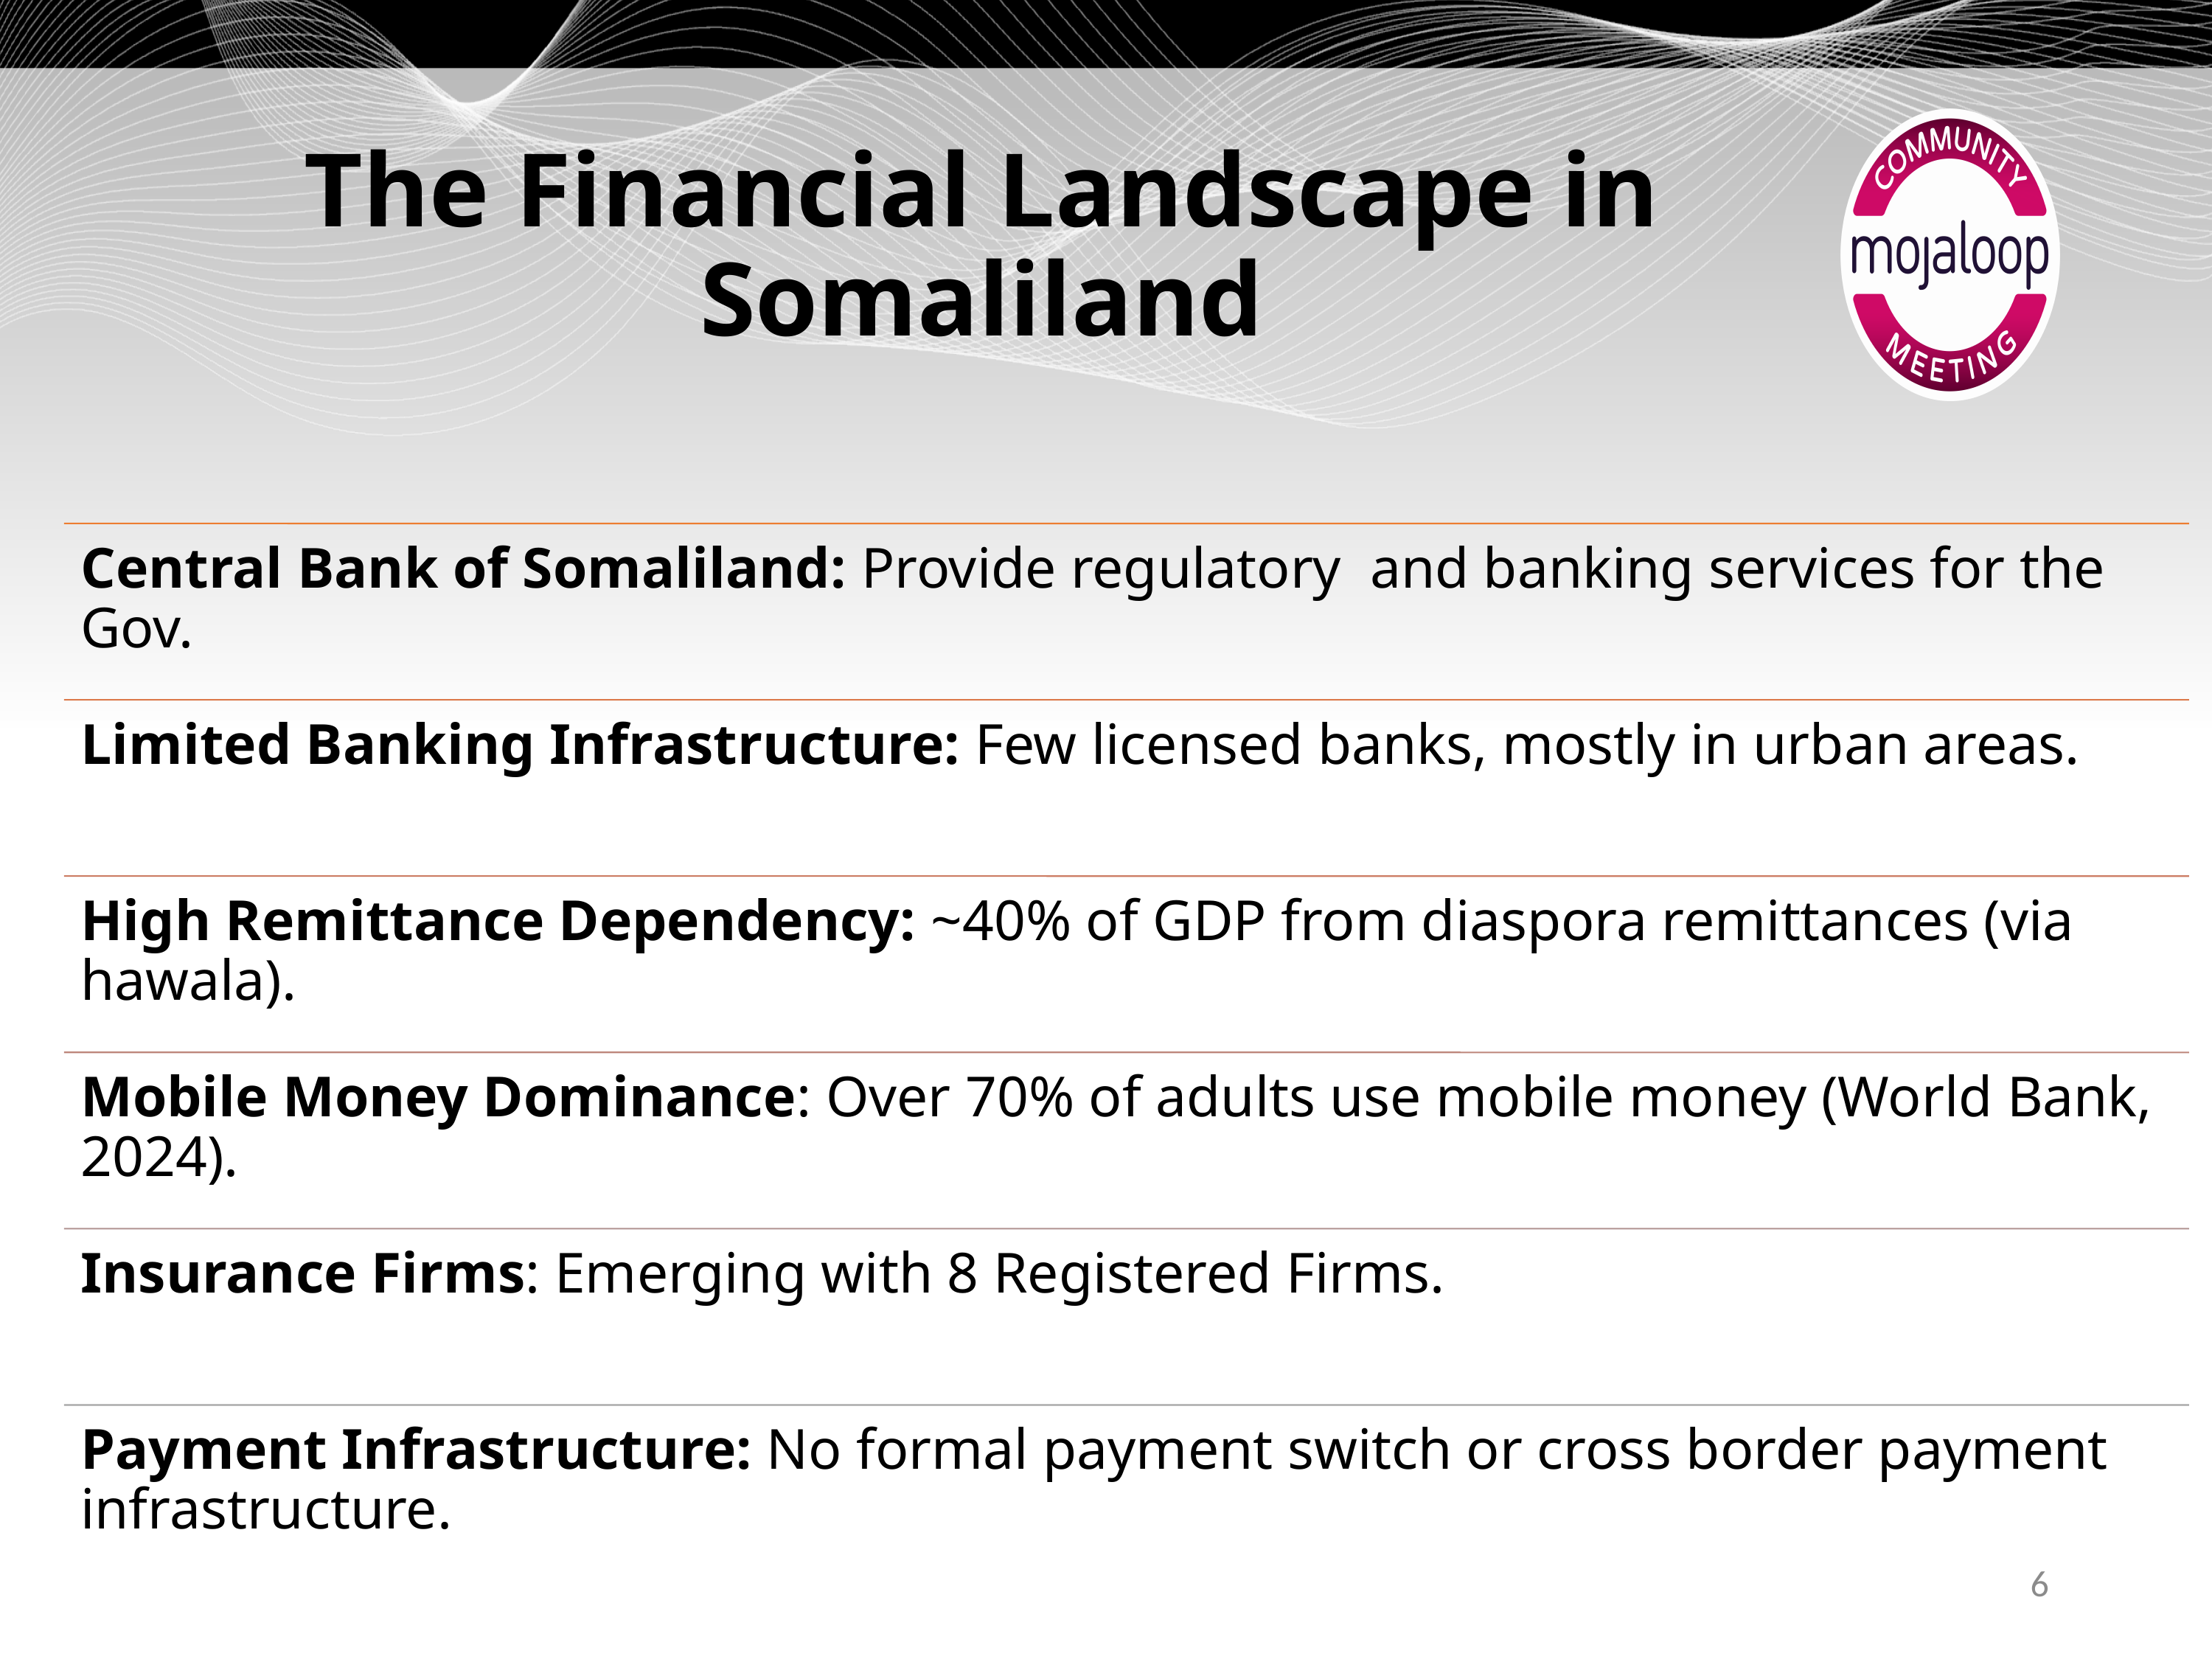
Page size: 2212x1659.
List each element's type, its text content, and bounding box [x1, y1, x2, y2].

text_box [63, 523, 2189, 1582]
picture [1840, 108, 2060, 401]
picture [0, 0, 2212, 68]
title The Financial Landscape in Somaliland [152, 88, 1812, 409]
slide_number 6 [1562, 1582, 2060, 1627]
